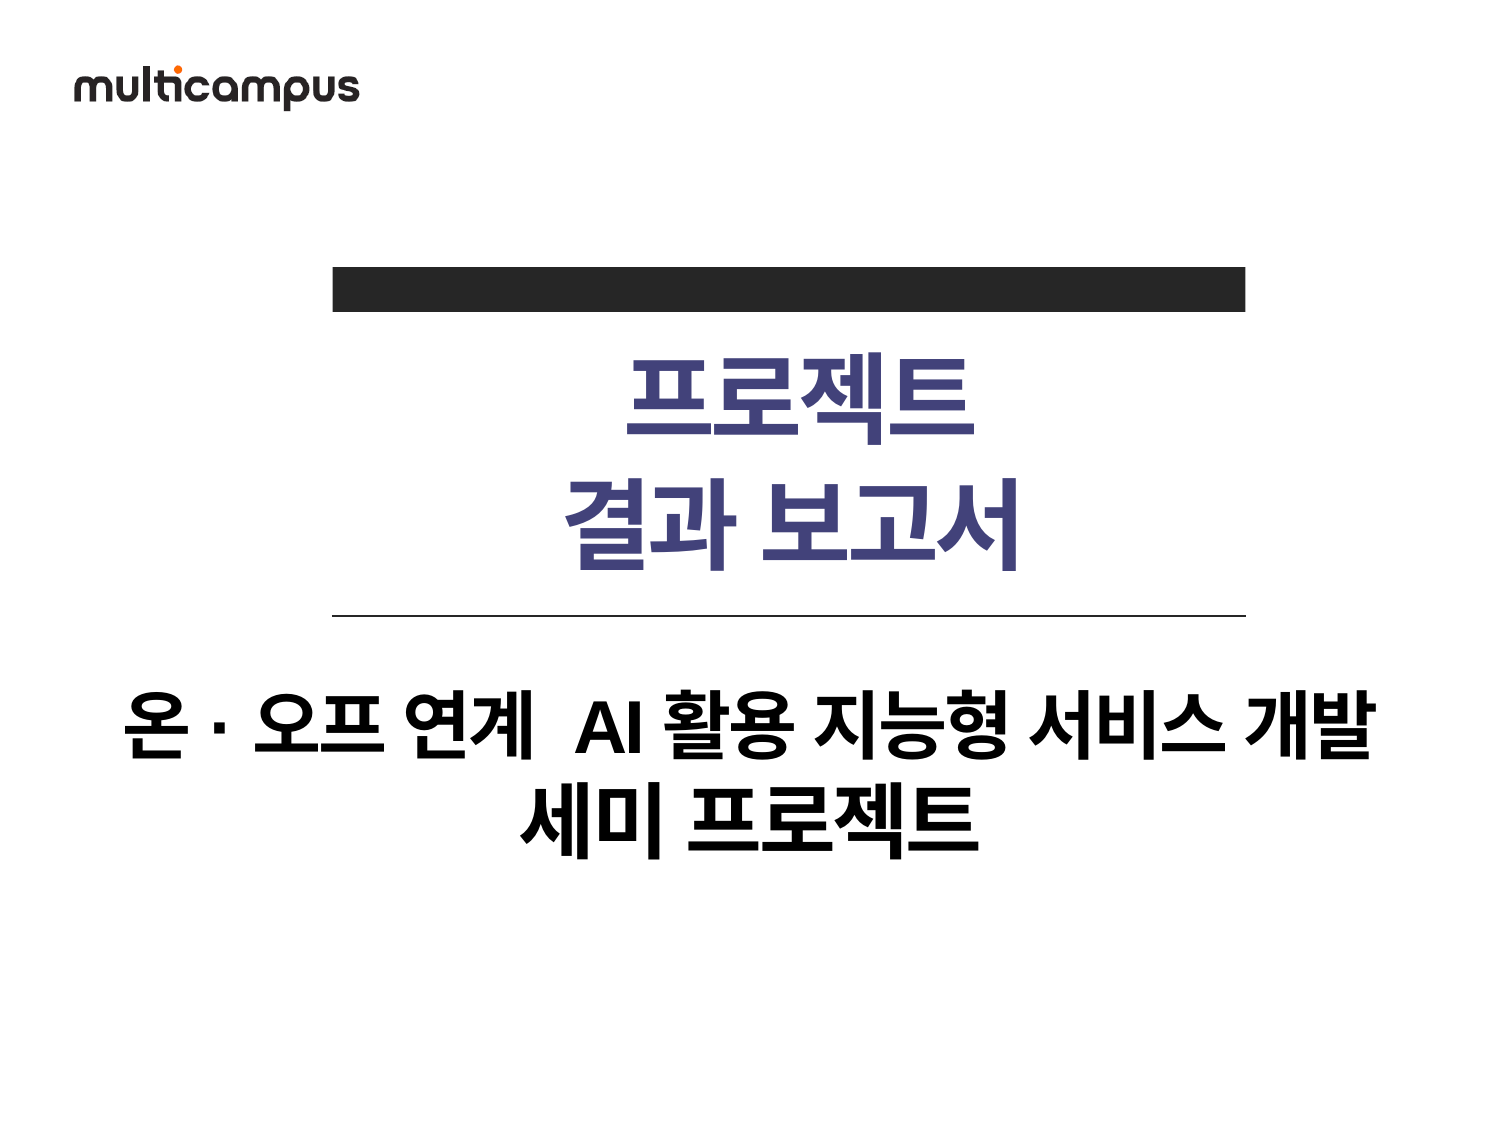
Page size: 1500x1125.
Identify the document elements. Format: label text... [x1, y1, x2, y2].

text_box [331, 266, 1259, 616]
text_box 온·오프 연계 AI활용 지능형 서비스 개발 세미 프로젝트 [12, 671, 1489, 877]
picture [64, 52, 363, 115]
